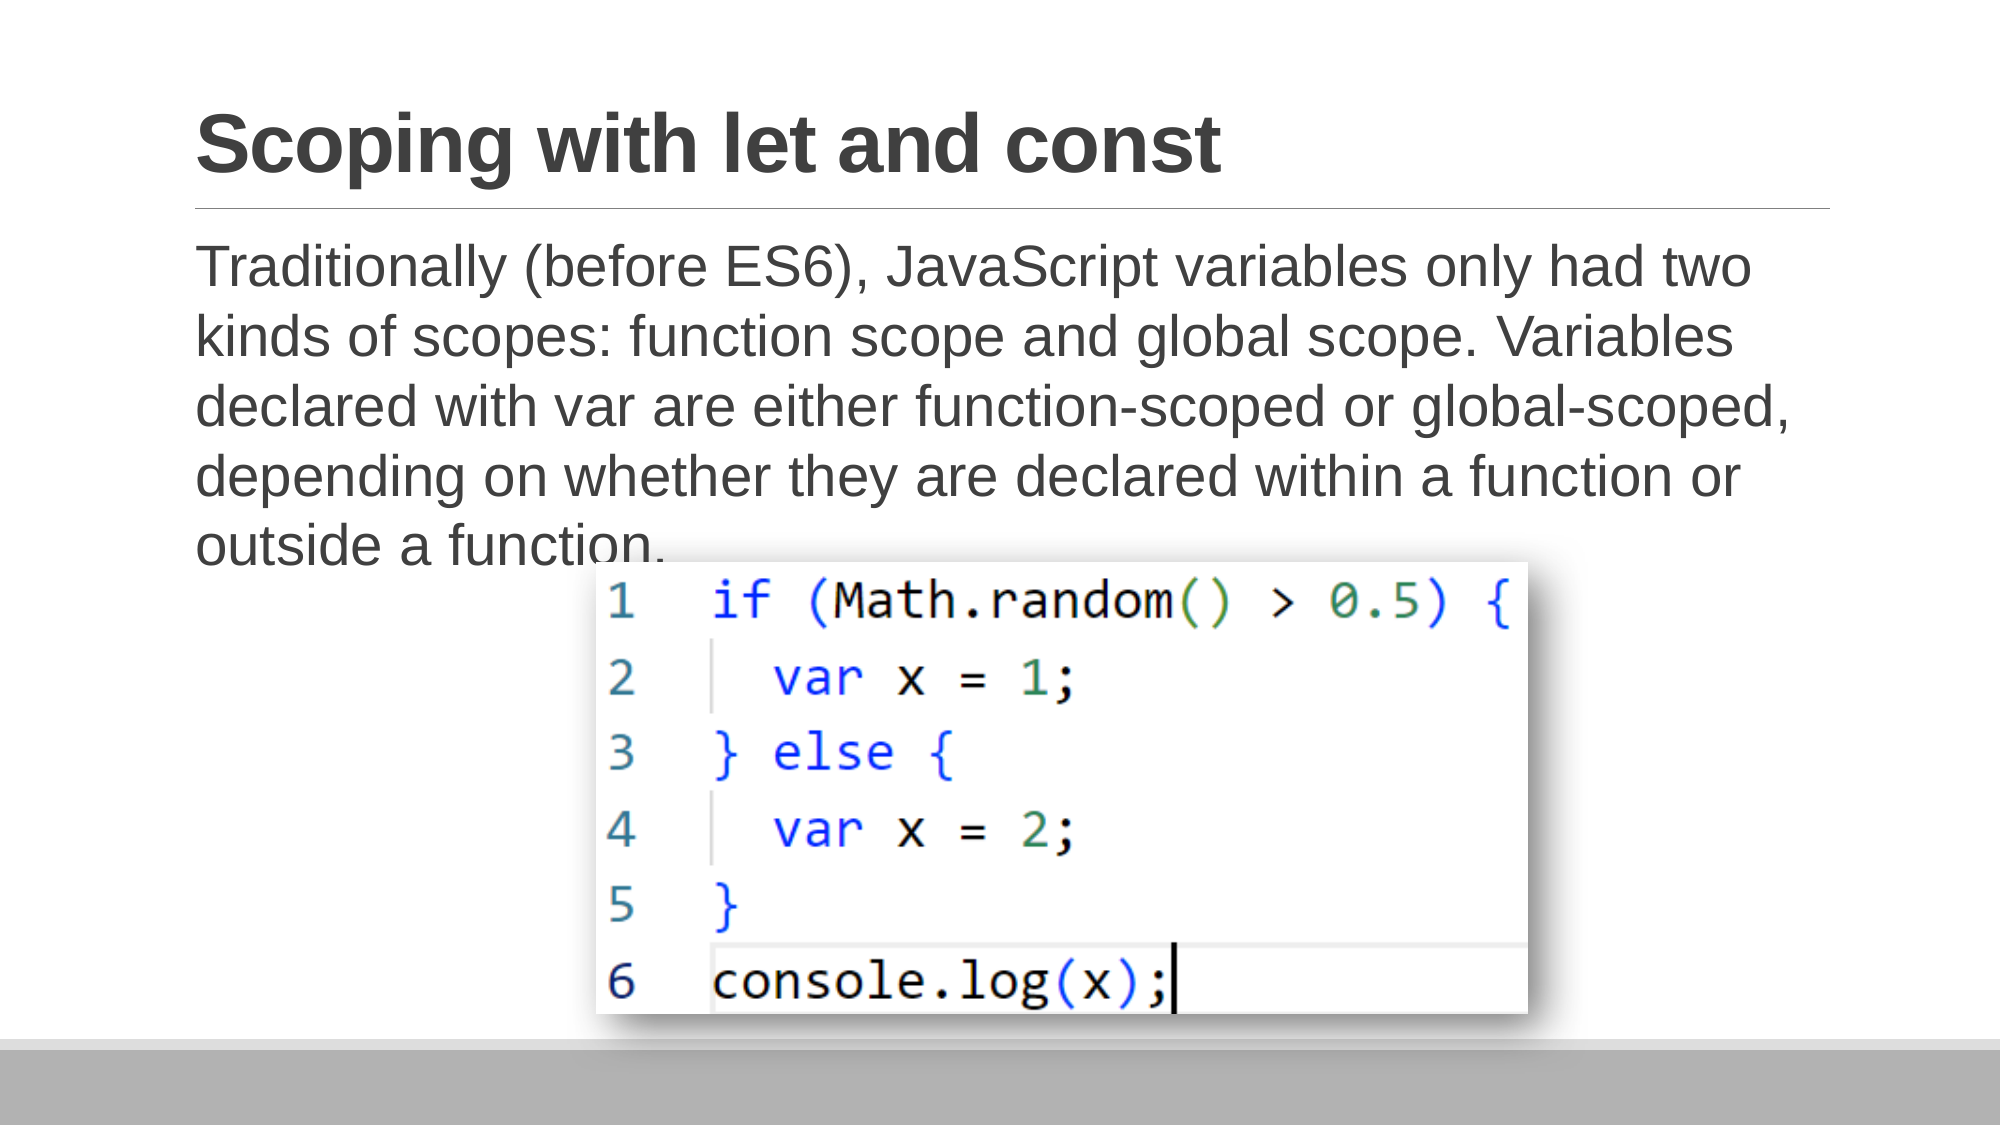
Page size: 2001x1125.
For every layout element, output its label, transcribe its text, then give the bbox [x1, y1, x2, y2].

picture [596, 561, 1529, 1015]
list Traditionally (before ES6), JavaScript variables only had two kinds of scopes: function scope and global scope. Variables declared with var are either function-scoped or global-scoped, depending on whether they are declared within a function or outside a function. [180, 220, 1830, 963]
title Scoping with let and const [180, 47, 1830, 197]
